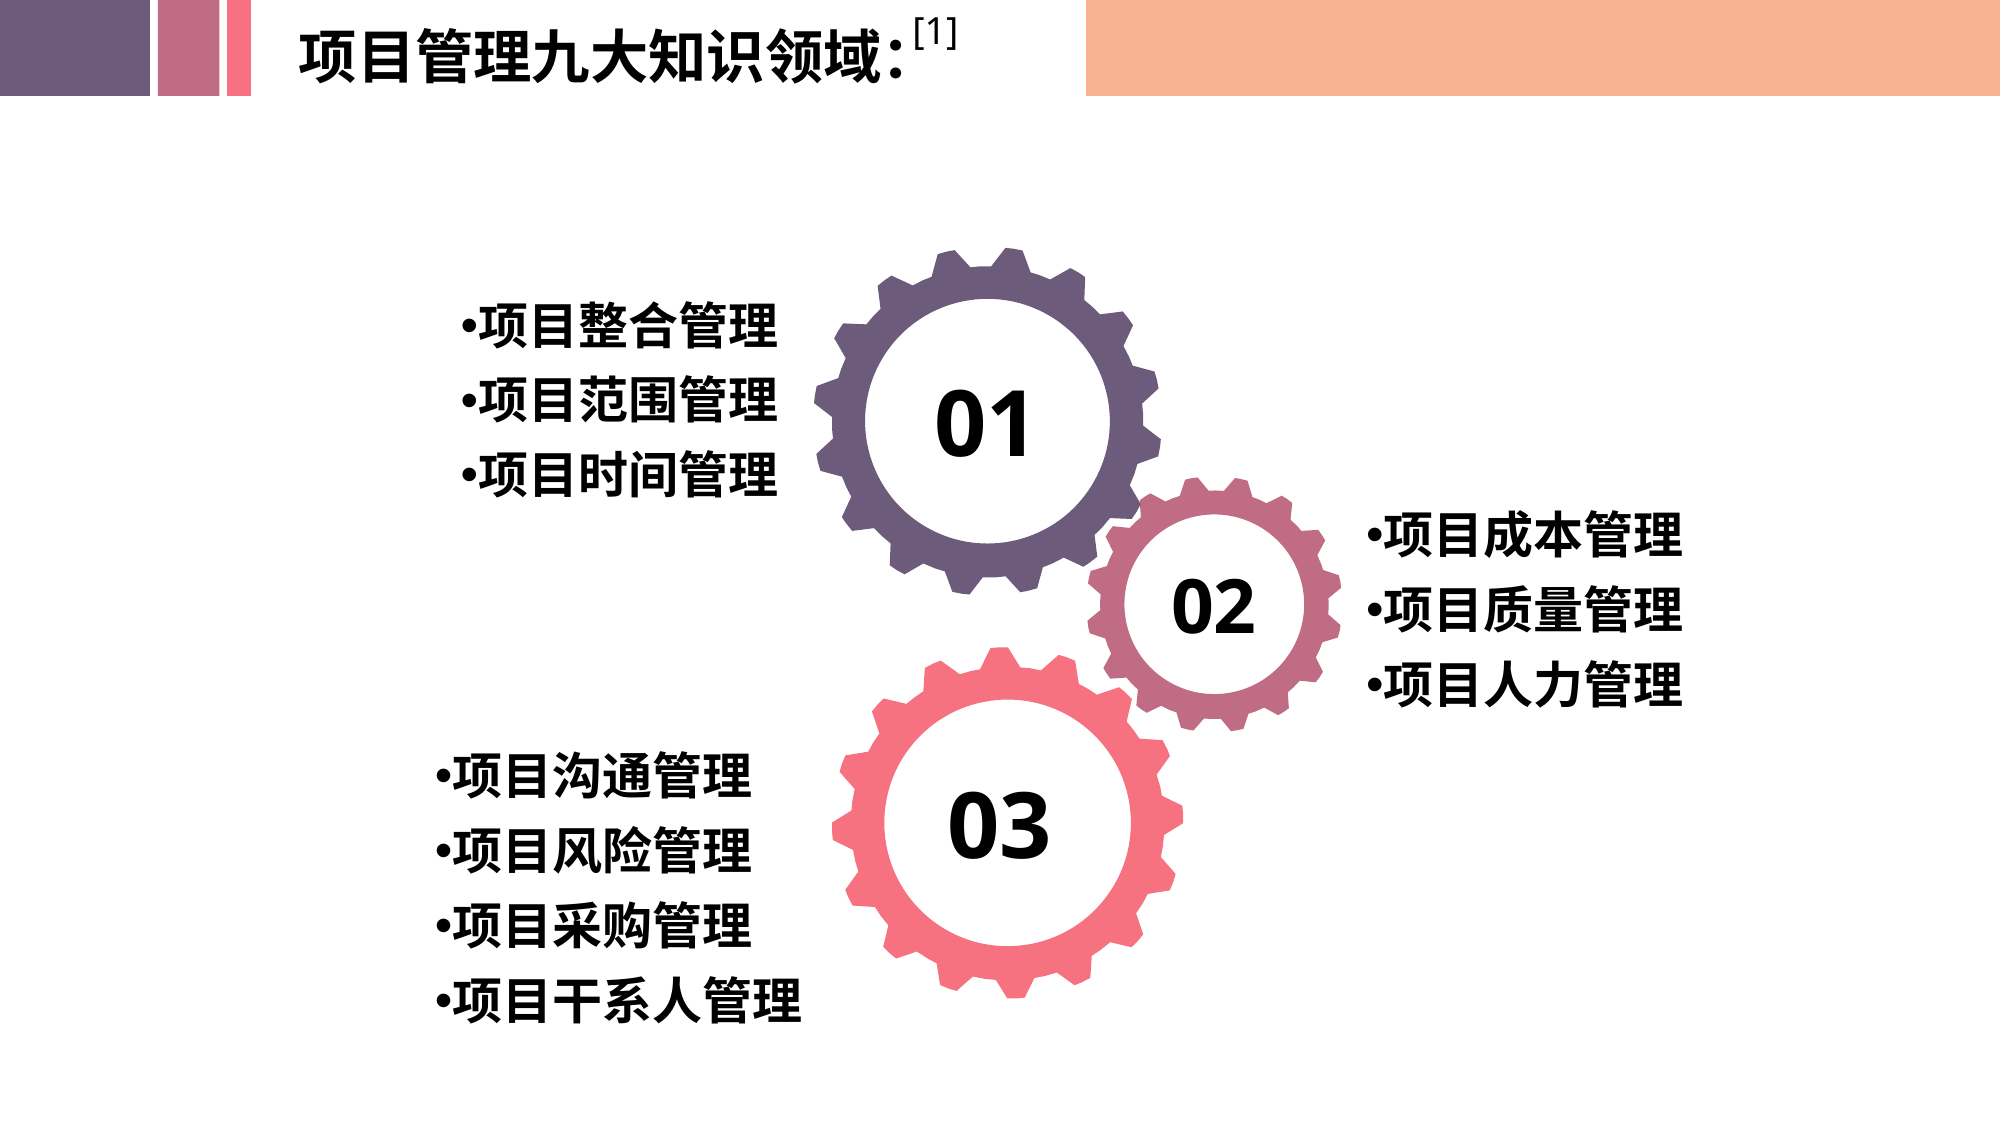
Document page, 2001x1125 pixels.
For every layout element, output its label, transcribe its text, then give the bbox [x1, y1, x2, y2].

text_box [1] [897, 0, 974, 60]
text_box 项目沟通管理 项目风险管理 项目采购管理 项目干系人管理 [420, 744, 818, 1038]
text_box 03 [932, 759, 1076, 885]
text_box 项目管理九大知识领域： [284, 12, 955, 98]
text_box 项目成本管理 项目质量管理 项目人力管理 [1351, 502, 1699, 722]
text_box 02 [1156, 551, 1273, 656]
text_box [1086, 0, 2000, 96]
text_box 01 [919, 357, 1055, 482]
text_box [0, 0, 150, 96]
text_box [814, 247, 1161, 595]
text_box [157, 0, 220, 96]
text_box [832, 647, 1184, 999]
text_box [1087, 477, 1342, 732]
text_box [227, 0, 251, 96]
text_box 项目整合管理 项目范围管理 项目时间管理 [445, 293, 793, 512]
